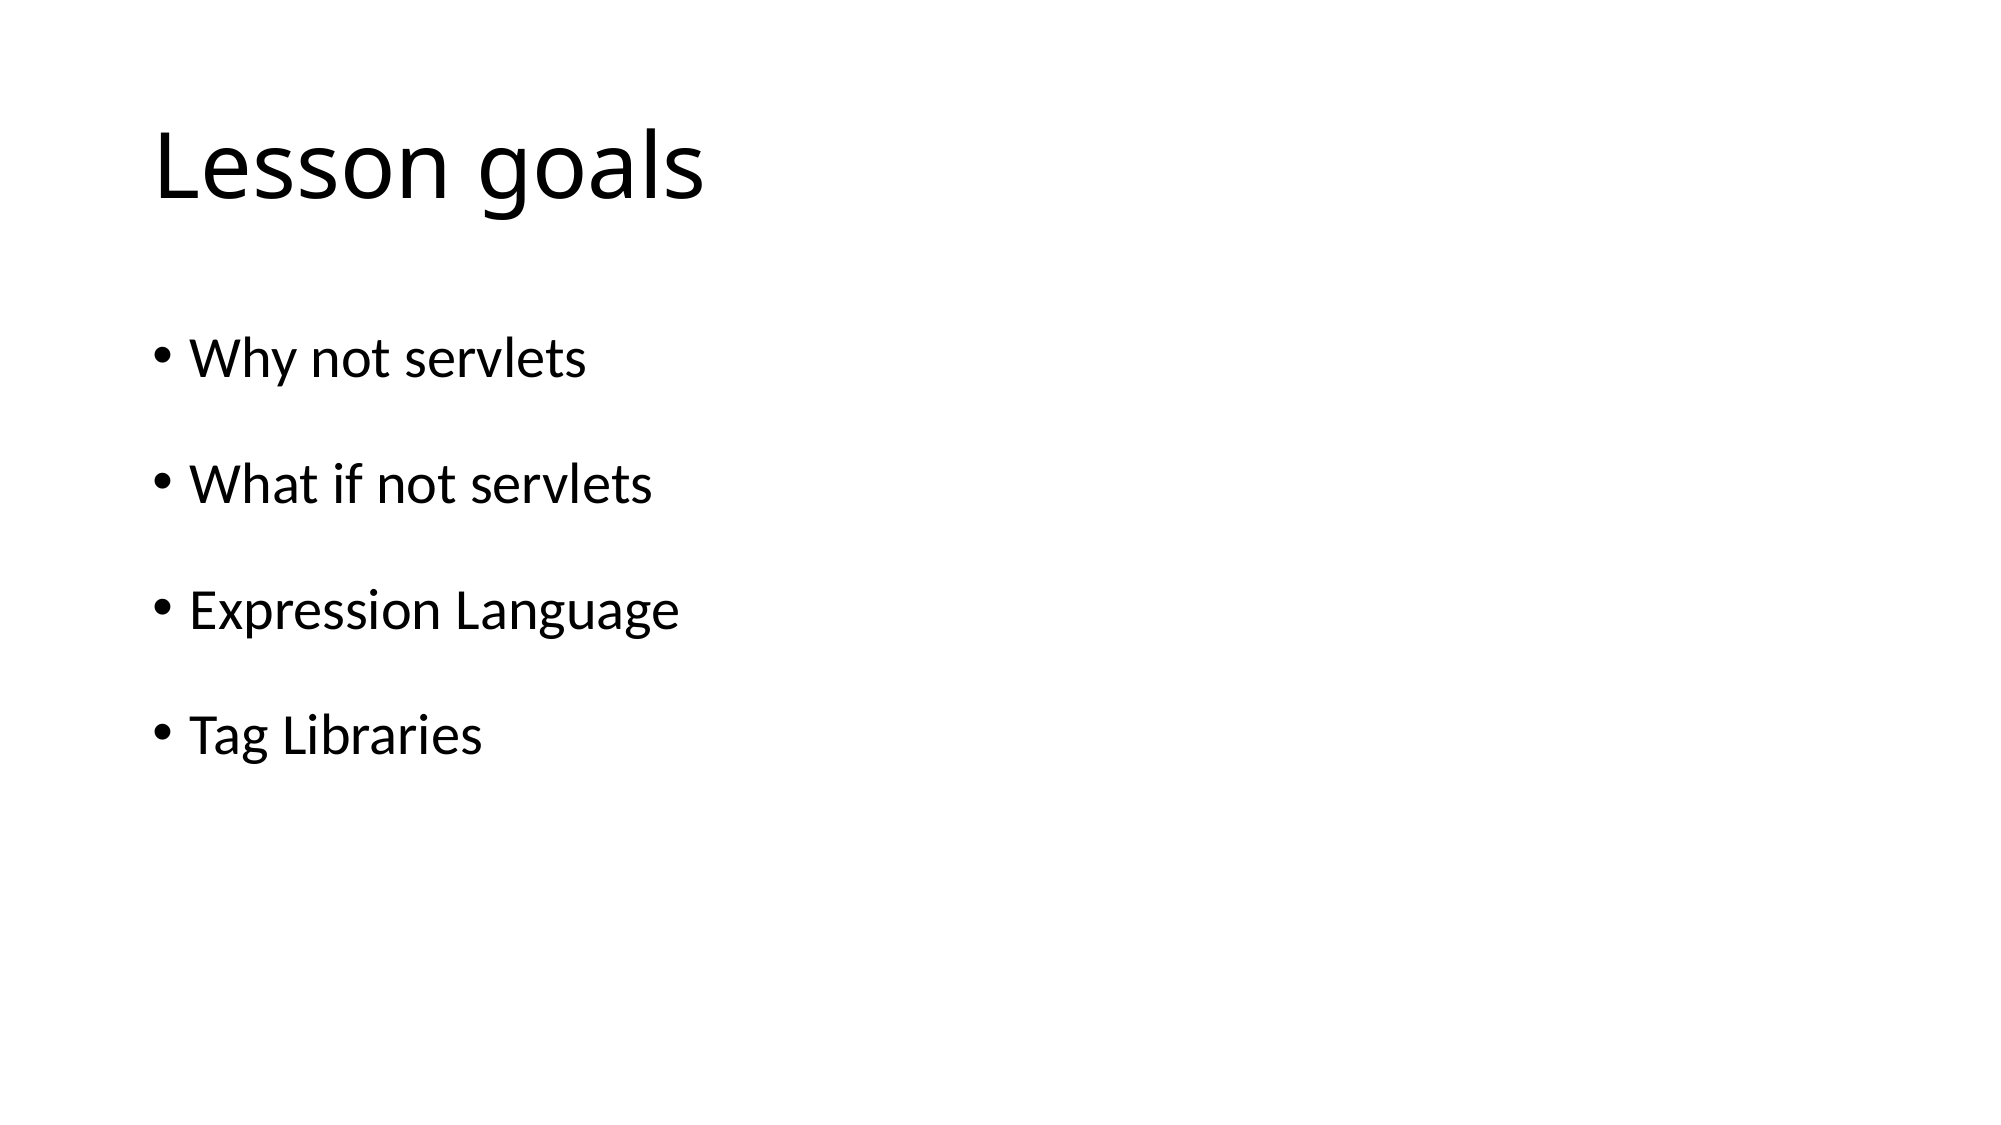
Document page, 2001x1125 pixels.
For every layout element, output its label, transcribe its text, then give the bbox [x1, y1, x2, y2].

list Why not servlets What if not servlets Expression Language Tag Libraries [137, 277, 1863, 992]
title Lesson goals [137, 59, 1863, 277]
